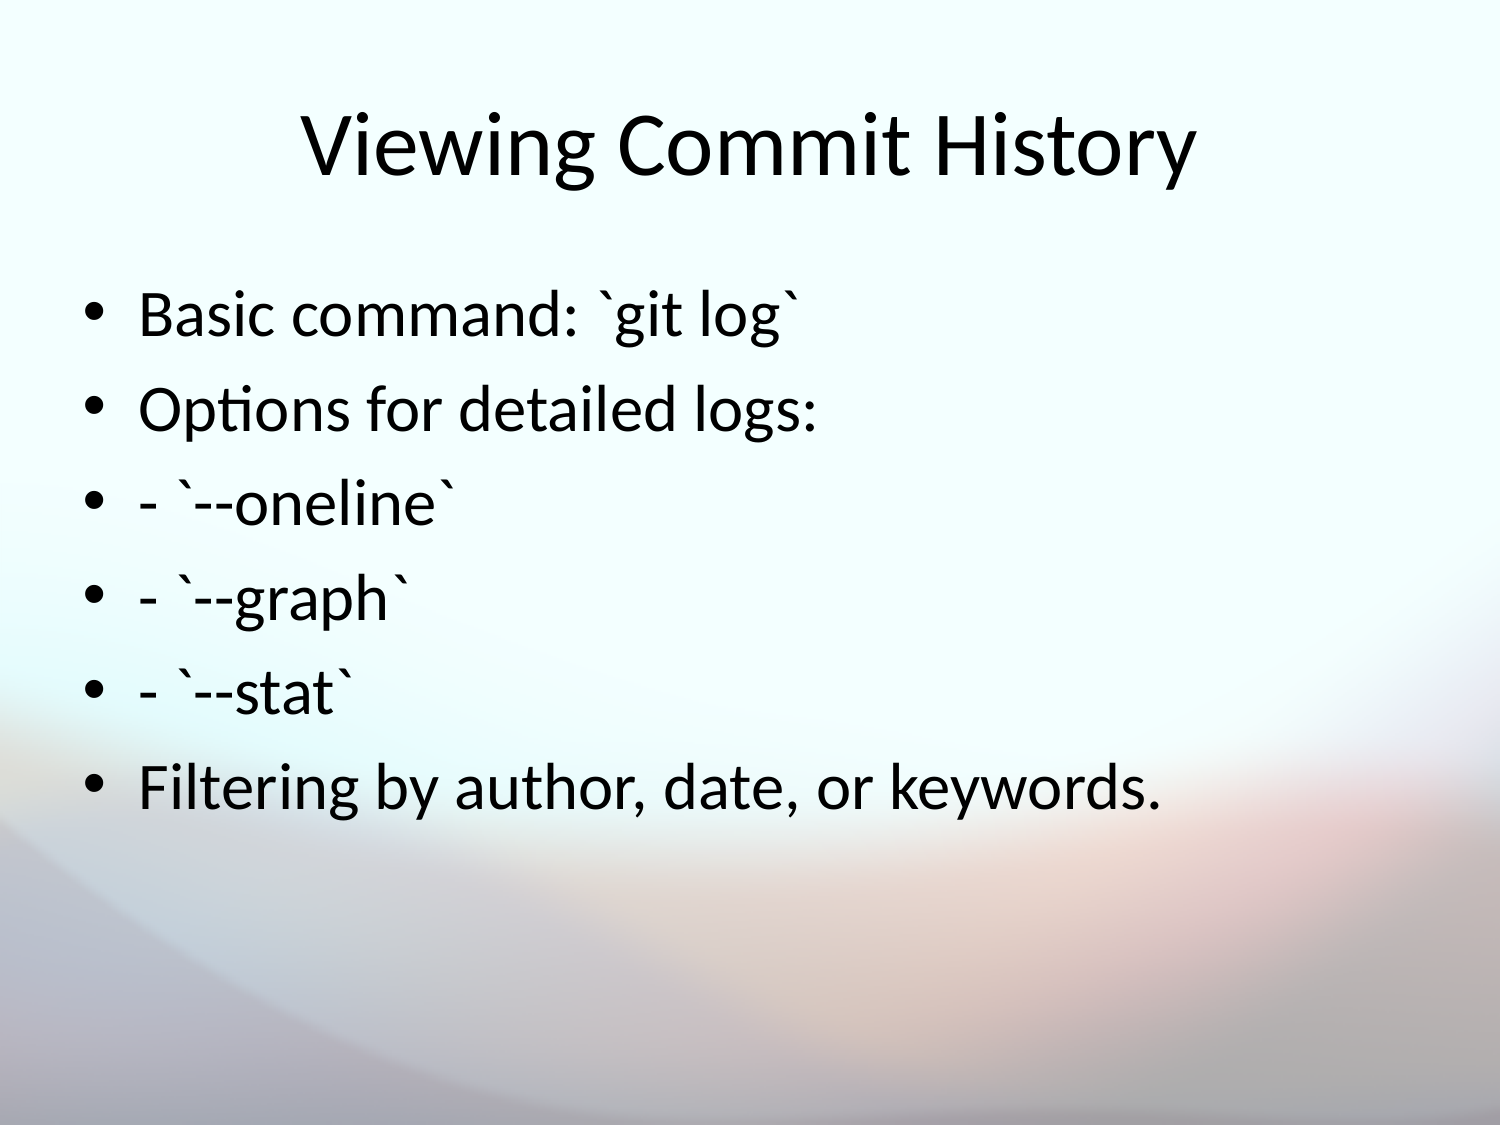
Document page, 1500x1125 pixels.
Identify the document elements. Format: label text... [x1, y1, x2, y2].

list Basic command: `git log` Options for detailed logs: - `--oneline` - `--graph` - `--stat` Filtering by author, date, or keywords. [74, 261, 1426, 1006]
title Viewing Commit History [74, 44, 1426, 234]
picture [0, 0, 1500, 1125]
